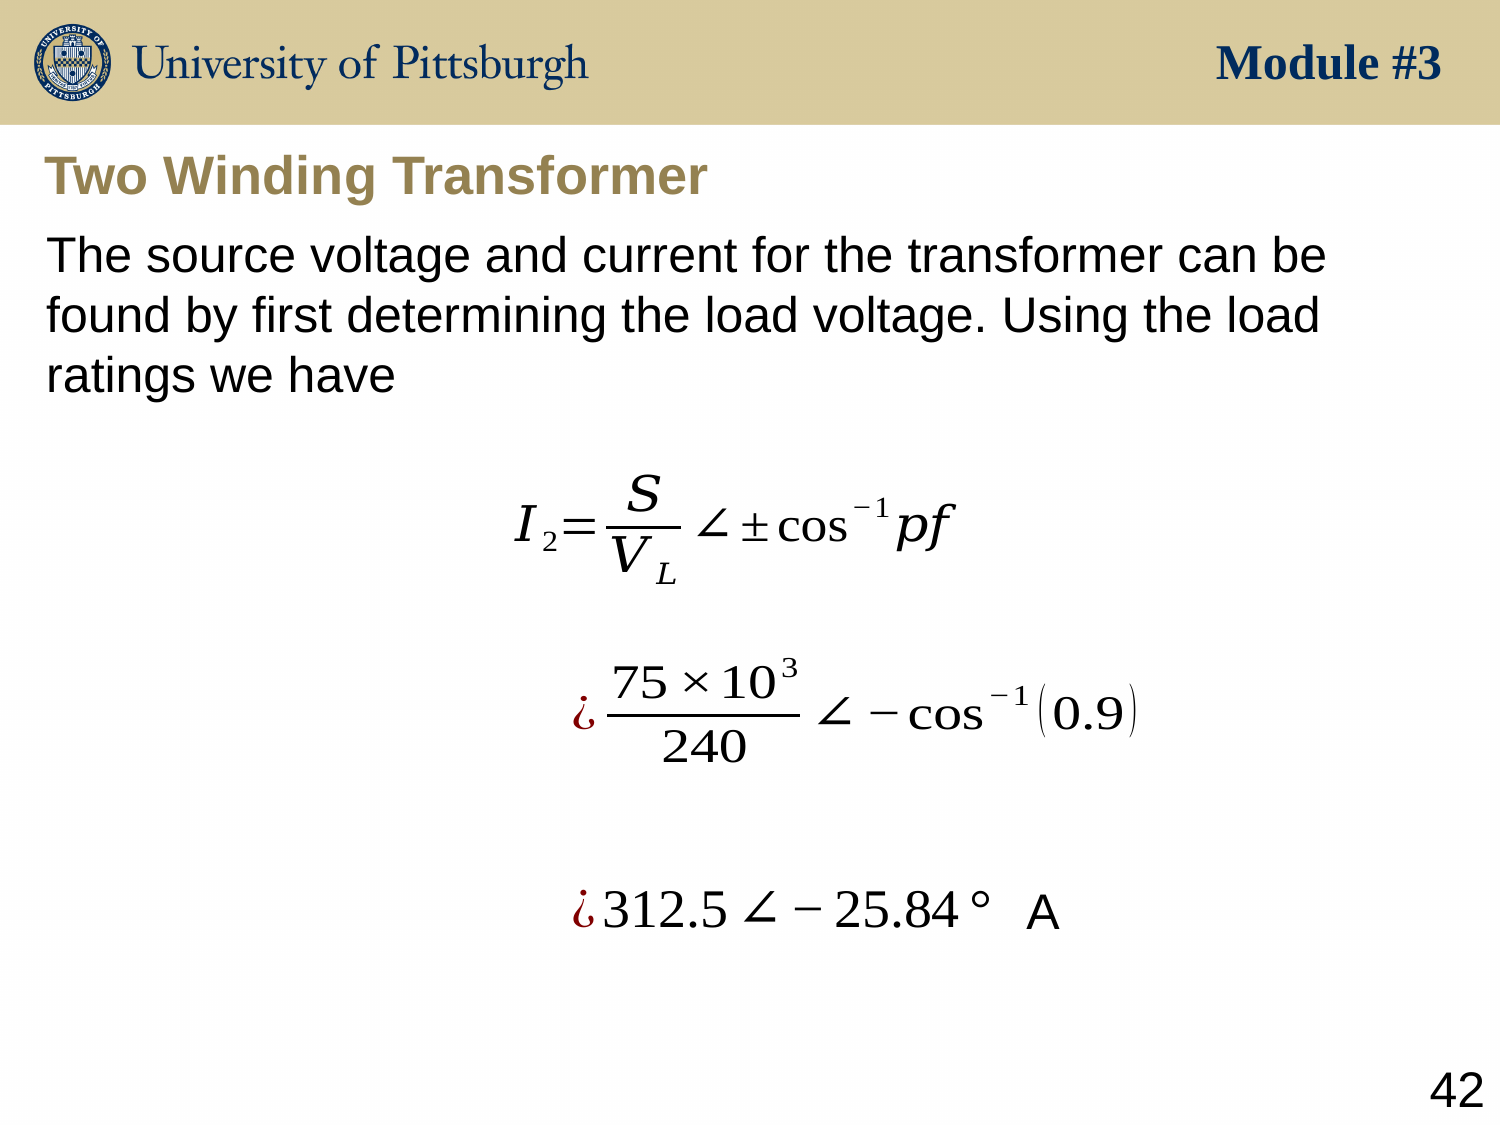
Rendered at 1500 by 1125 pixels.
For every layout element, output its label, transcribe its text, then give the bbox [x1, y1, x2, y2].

picture [0, 1, 1500, 1125]
slide_number 42 [1362, 1050, 1500, 1125]
picture [905, 530, 920, 539]
text_box A [1011, 871, 1075, 947]
picture [807, 530, 820, 540]
text_box Module #3 [604, 22, 1457, 97]
title Two Winding Transformer [29, 125, 1500, 221]
text_box The source voltage and current for the transformer can be found by first determining the load voltage. Using the load ratings we have [31, 215, 1457, 530]
